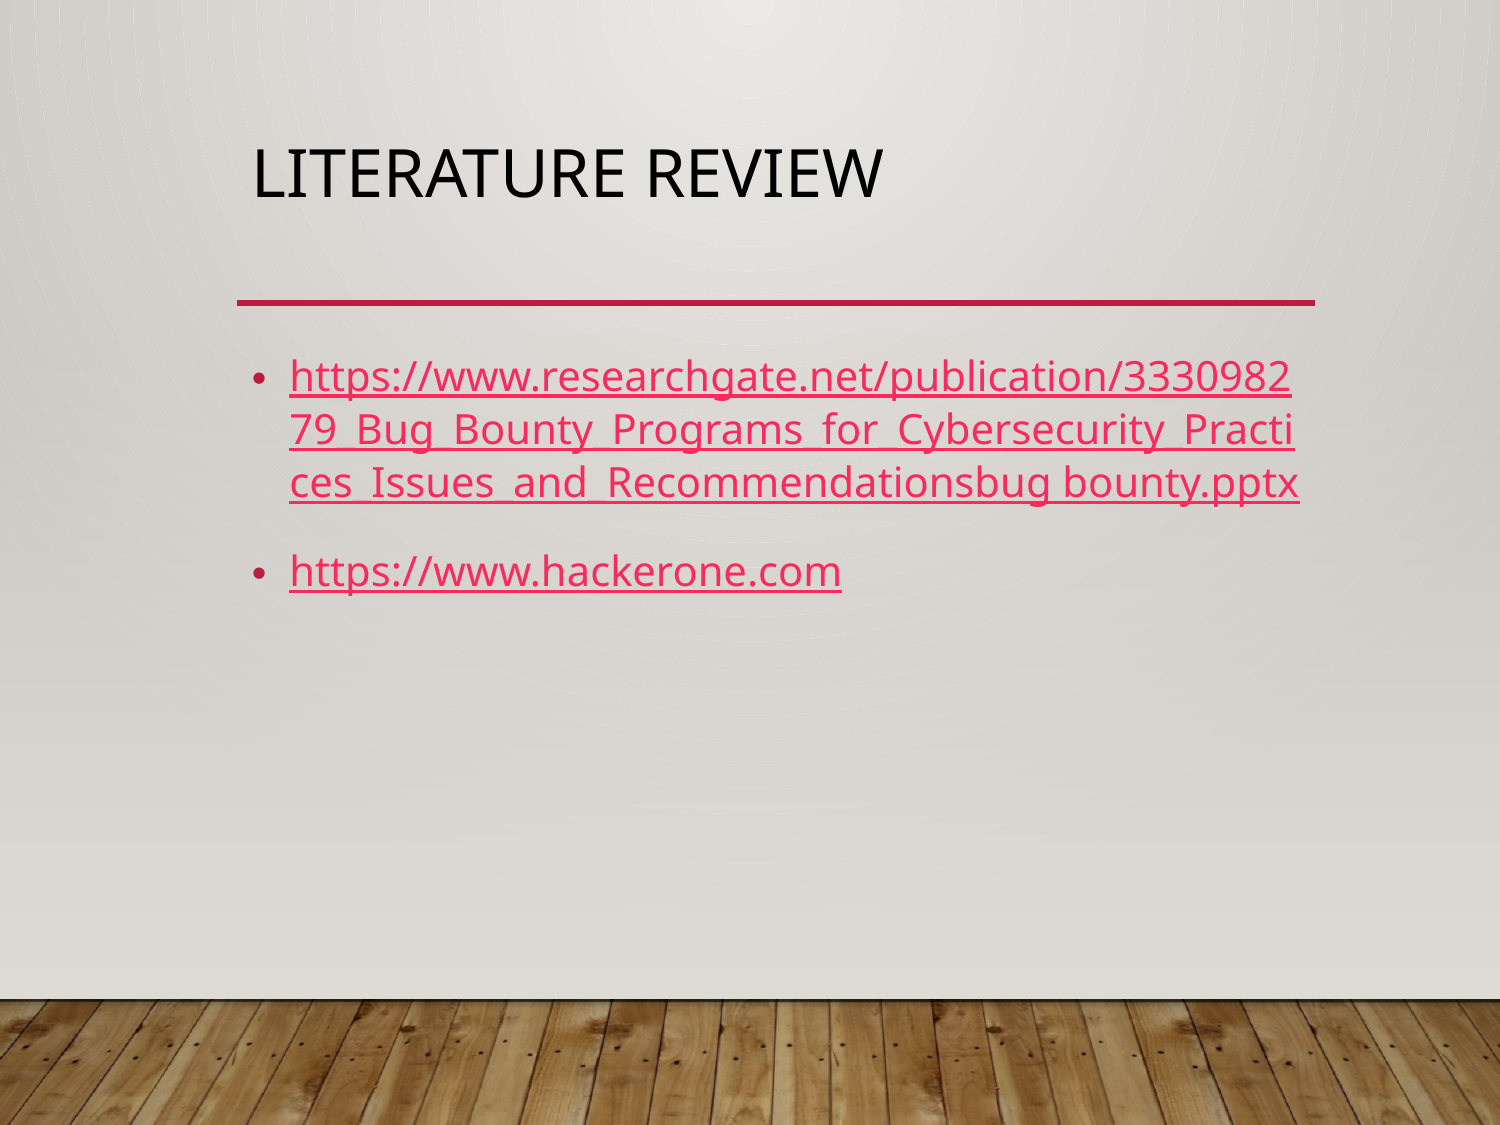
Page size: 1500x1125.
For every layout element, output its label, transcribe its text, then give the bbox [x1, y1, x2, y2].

title LITERATURE REVIEW [236, 131, 1315, 305]
picture [0, 999, 1500, 1125]
list https://www.researchgate.net/publication/333098279_Bug_Bounty_Programs_for_Cybersecurity_Practices_Issues_and_Recommendationsbug bounty.pptx https://www.hackerone.com [236, 330, 1315, 897]
